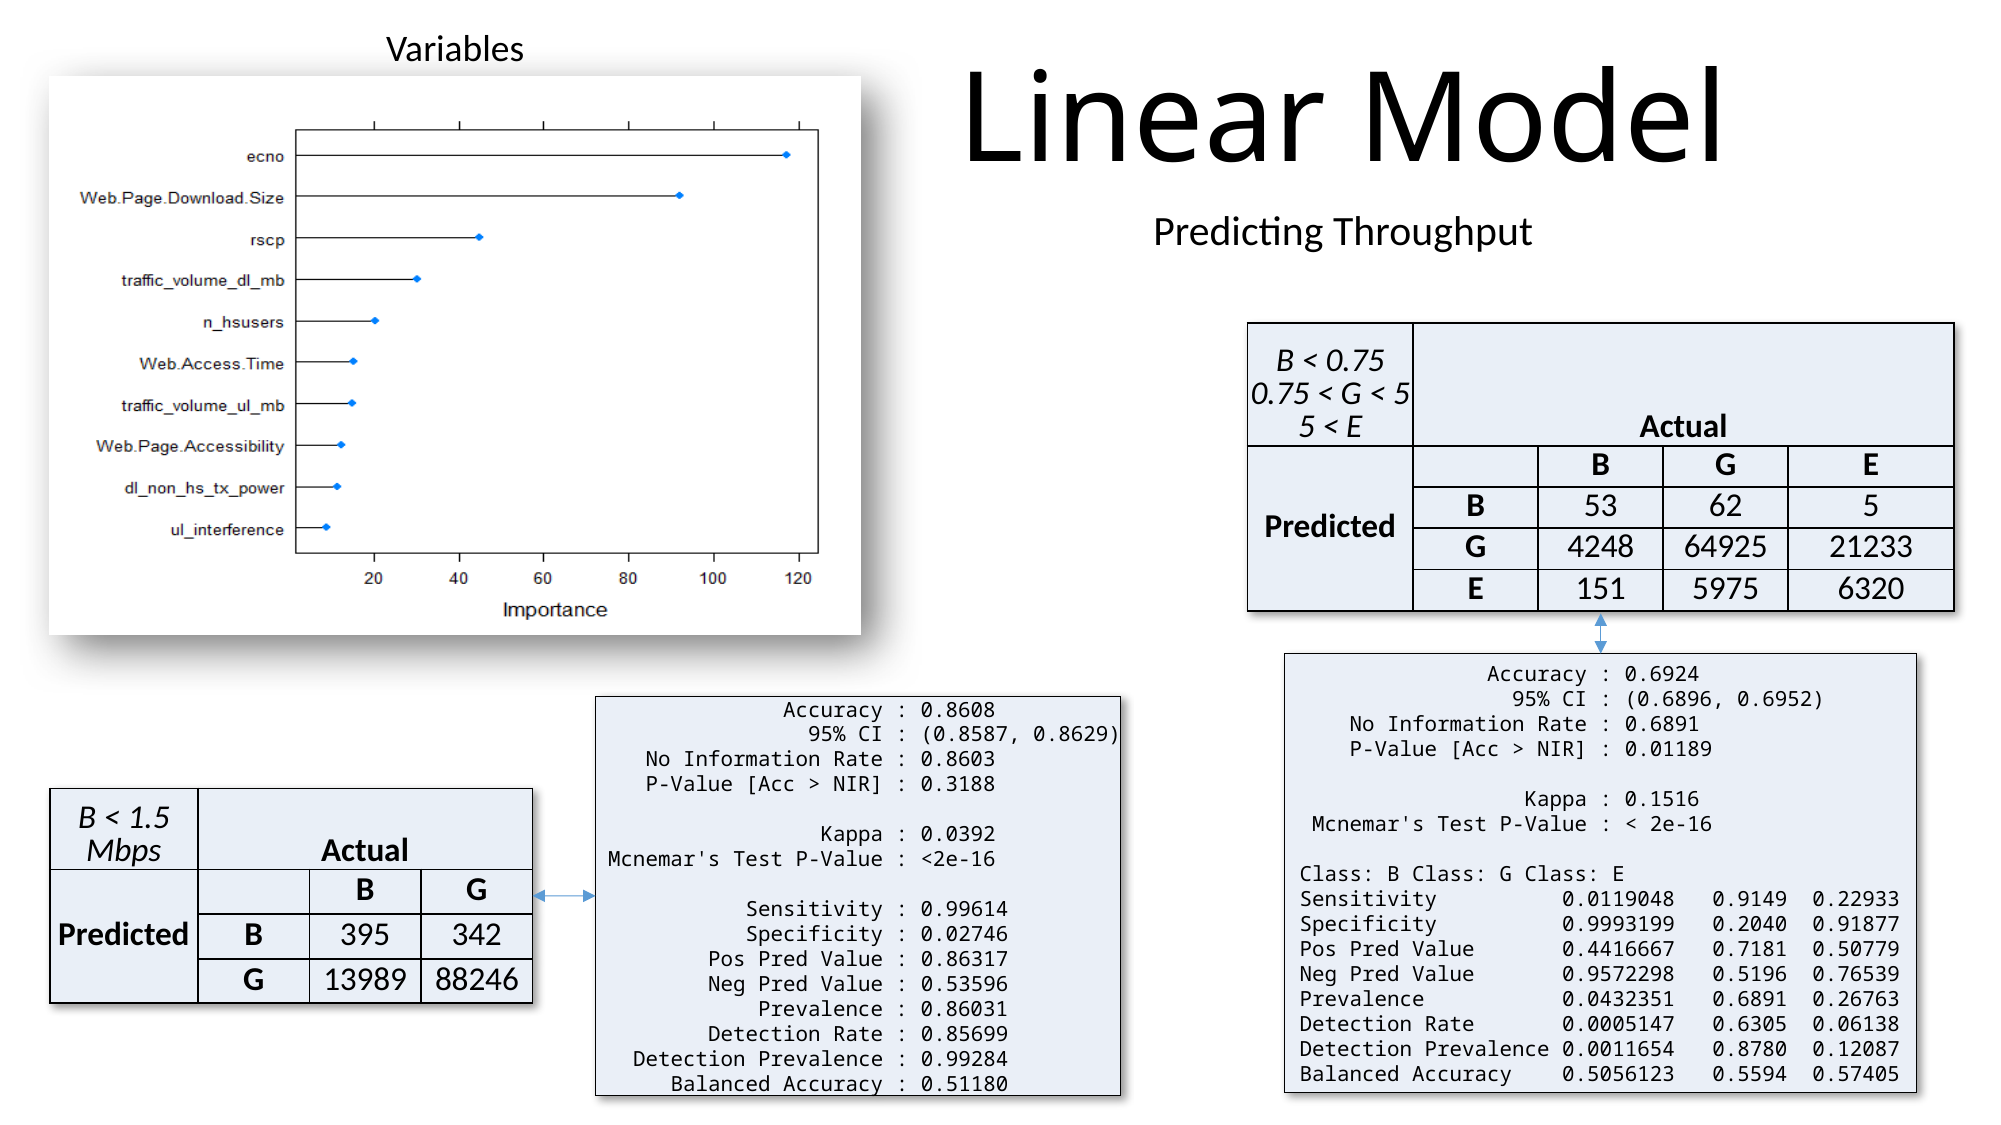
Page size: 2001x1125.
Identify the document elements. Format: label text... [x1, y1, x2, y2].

table_cell Predicted [1248, 447, 1412, 610]
table_cell 4248 [1539, 529, 1662, 569]
text_box Linear Model [897, 38, 1790, 197]
text_box Accuracy : 0.6924 95% CI : (0.6896, 0.6952) No Information Rate : 0.6891 P-Value [Acc > NIR] : 0.01189 Kappa : 0.1516 Mcnemar's Test P-Value : < 2e-16 Class: B Class: G Class: E Sensitivity 0.0119048 0.9149 0.22933 Specificity 0.9993199 0.2040 0.91877 Pos Pred Value 0.4416667 0.7181 0.50779 Neg Pred Value 0.9572298 0.5196 0.76539 Prevalence 0.0432351 0.6891 0.26763 Detection Rate 0.0005147 0.6305 0.06138 Detection Prevalence 0.0011654 0.8780 0.12087 Balanced Accuracy 0.5056123 0.5594 0.57405 [1284, 653, 1917, 1093]
table_cell [199, 870, 309, 913]
table_cell G [422, 870, 532, 913]
table_cell E [1789, 447, 1953, 486]
table_header B < 0.75 0.75 < G < 5 5 < E [1248, 324, 1412, 445]
table_cell 395 [310, 915, 420, 958]
table_cell 88246 [422, 960, 532, 1002]
table_cell 13989 [310, 960, 420, 1002]
table_cell [1414, 447, 1537, 486]
table_cell 6320 [1789, 570, 1953, 610]
table_cell B [310, 870, 420, 913]
text_box Predicting Throughput [1138, 196, 1549, 261]
table_cell B [1414, 488, 1537, 527]
table_header Actual [1414, 324, 1953, 445]
table_header B < 1.5 Mbps [51, 789, 197, 869]
table_cell B [199, 915, 309, 958]
table_header Actual [199, 789, 532, 869]
table_cell 342 [422, 915, 532, 958]
table_cell 5975 [1664, 570, 1787, 610]
table_cell G [1414, 529, 1537, 569]
table_cell 21233 [1789, 529, 1953, 569]
table_cell Predicted [51, 870, 197, 1002]
table_cell 62 [1664, 488, 1787, 527]
table_cell G [199, 960, 309, 1002]
table_cell G [1664, 447, 1787, 486]
table_cell 53 [1539, 488, 1662, 527]
text_box Accuracy : 0.8608 95% CI : (0.8587, 0.8629) No Information Rate : 0.8603 P-Value [Acc > NIR] : 0.3188 Kappa : 0.0392 Mcnemar's Test P-Value : <2e-16 Sensitivity : 0.99614 Specificity : 0.02746 Pos Pred Value : 0.86317 Neg Pred Value : 0.53596 Prevalence : 0.86031 Detection Rate : 0.85699 Detection Prevalence : 0.99284 Balanced Accuracy : 0.51180 [595, 696, 1121, 1096]
table_cell 64925 [1664, 529, 1787, 569]
table_cell B [1539, 447, 1662, 486]
table_cell 151 [1539, 570, 1662, 610]
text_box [49, 16, 861, 635]
table_cell E [1414, 570, 1537, 610]
table_cell 5 [1789, 488, 1953, 527]
